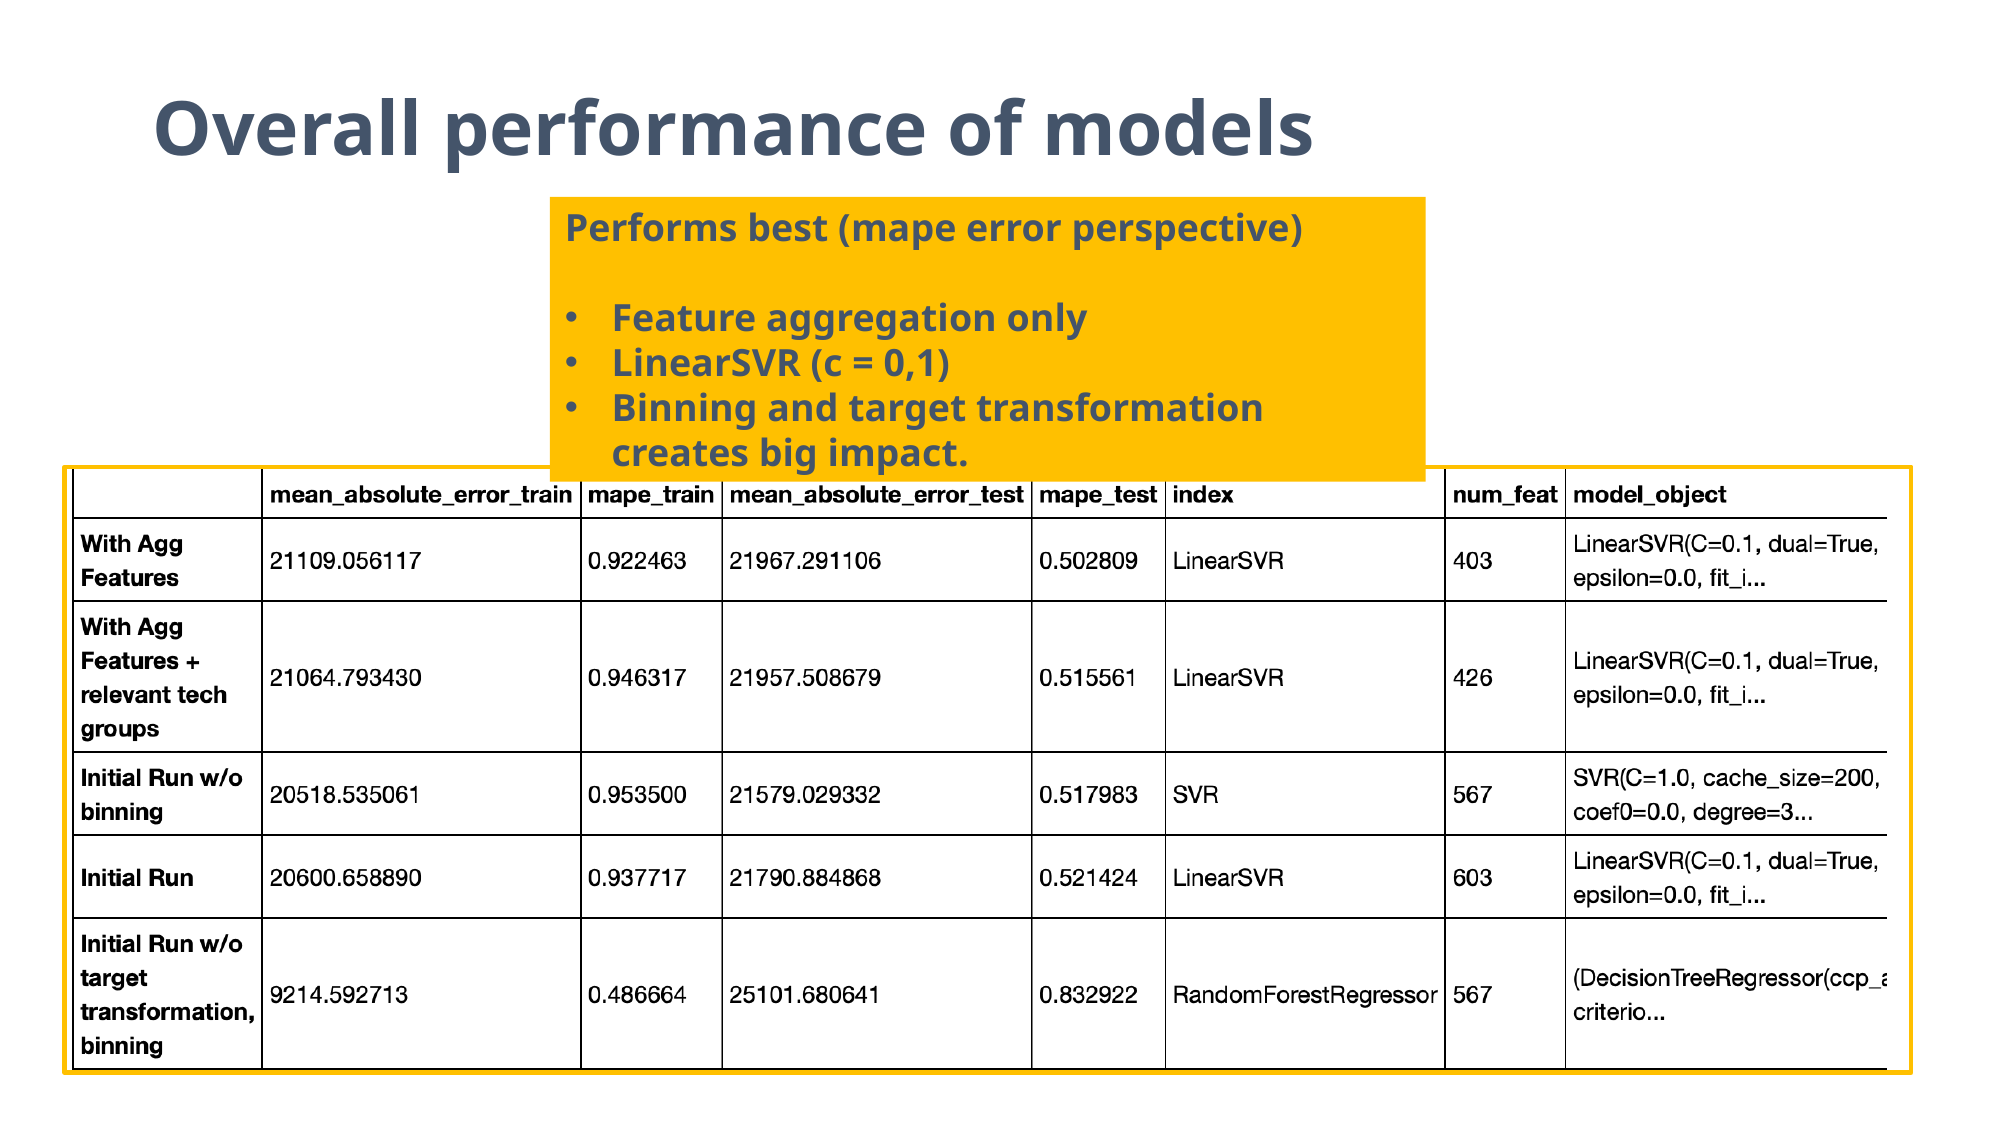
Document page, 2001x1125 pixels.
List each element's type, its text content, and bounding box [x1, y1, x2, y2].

text_box Performs best (mape error perspective) Feature aggregation only LinearSVR (c = 0,1) Binning and target transformation creates big impact. [549, 196, 1426, 469]
picture [66, 469, 1909, 1071]
list Overall performance of models [137, 82, 1863, 193]
